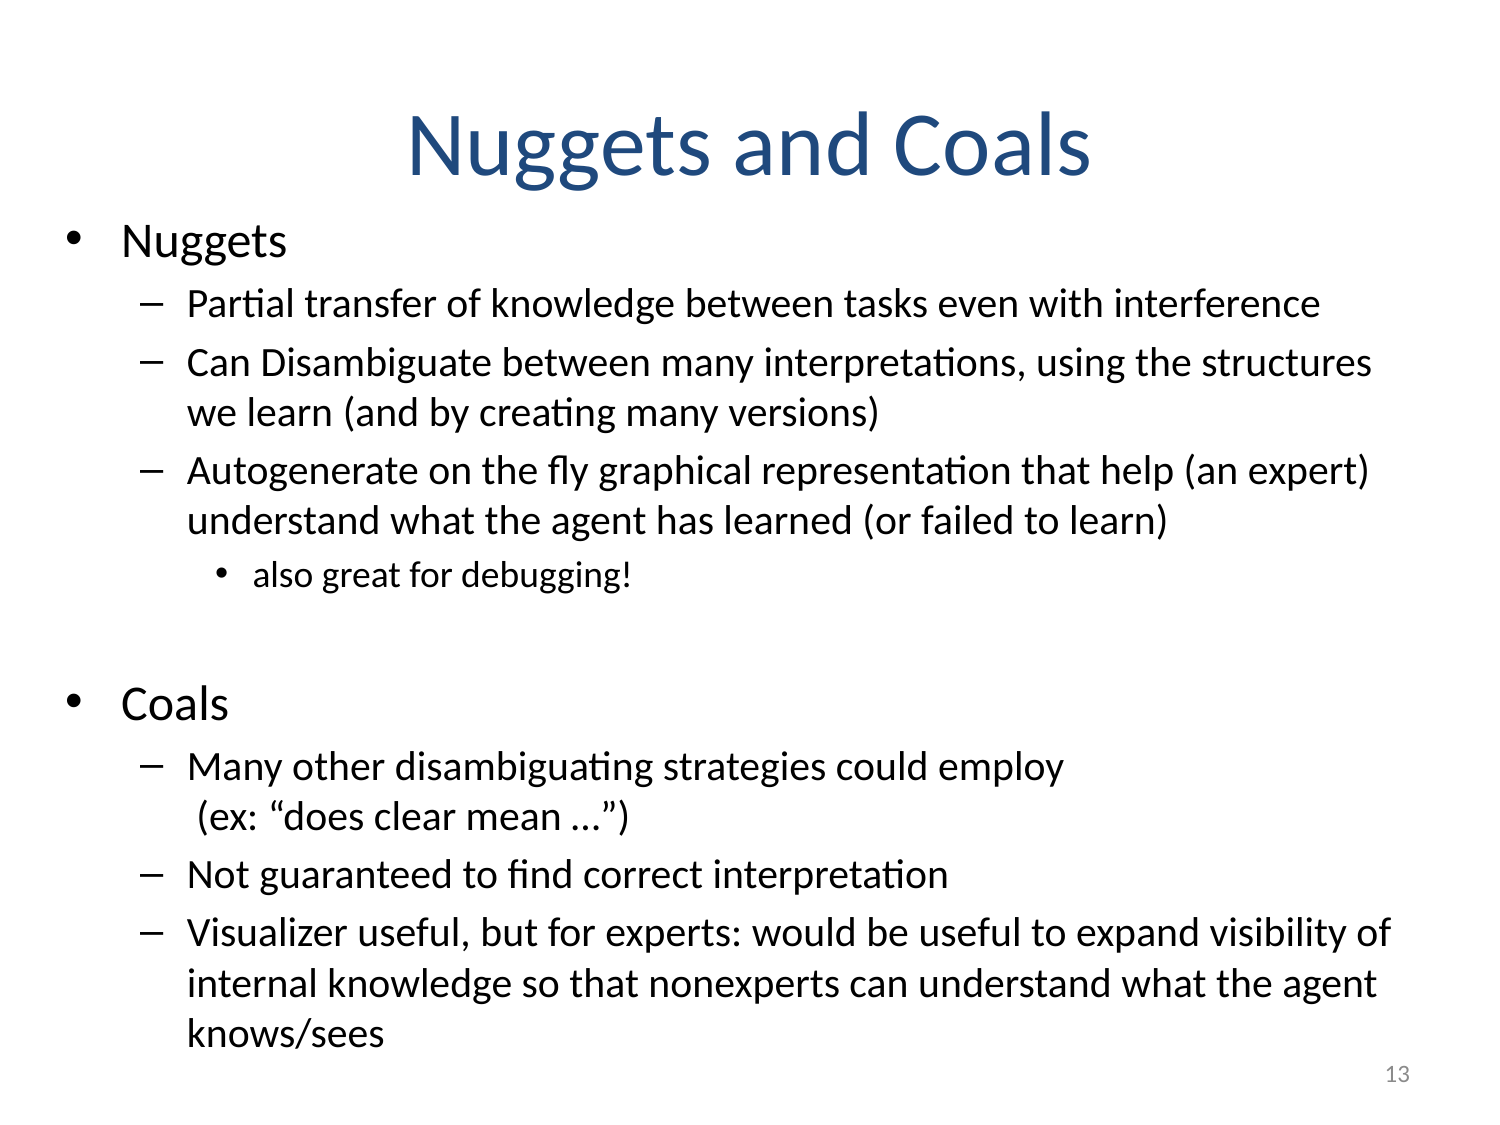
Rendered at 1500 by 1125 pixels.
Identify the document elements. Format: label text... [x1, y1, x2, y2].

slide_number 13 [1074, 1042, 1425, 1103]
list Nuggets Partial transfer of knowledge between tasks even with interference Can Disambiguate between many interpretations, using the structures we learn (and by creating many versions) Autogenerate on the fly graphical representation that help (an expert) understand what the agent has learned (or failed to learn) also great for debugging! Coals Many other disambiguating strategies could employ (ex: “does clear mean …”) Not guaranteed to find correct interpretation Visualizer useful, but for experts: would be useful to expand visibility of internal knowledge so that nonexperts can understand what the agent knows/sees [50, 200, 1425, 1112]
title Nuggets and Coals [75, 45, 1425, 200]
